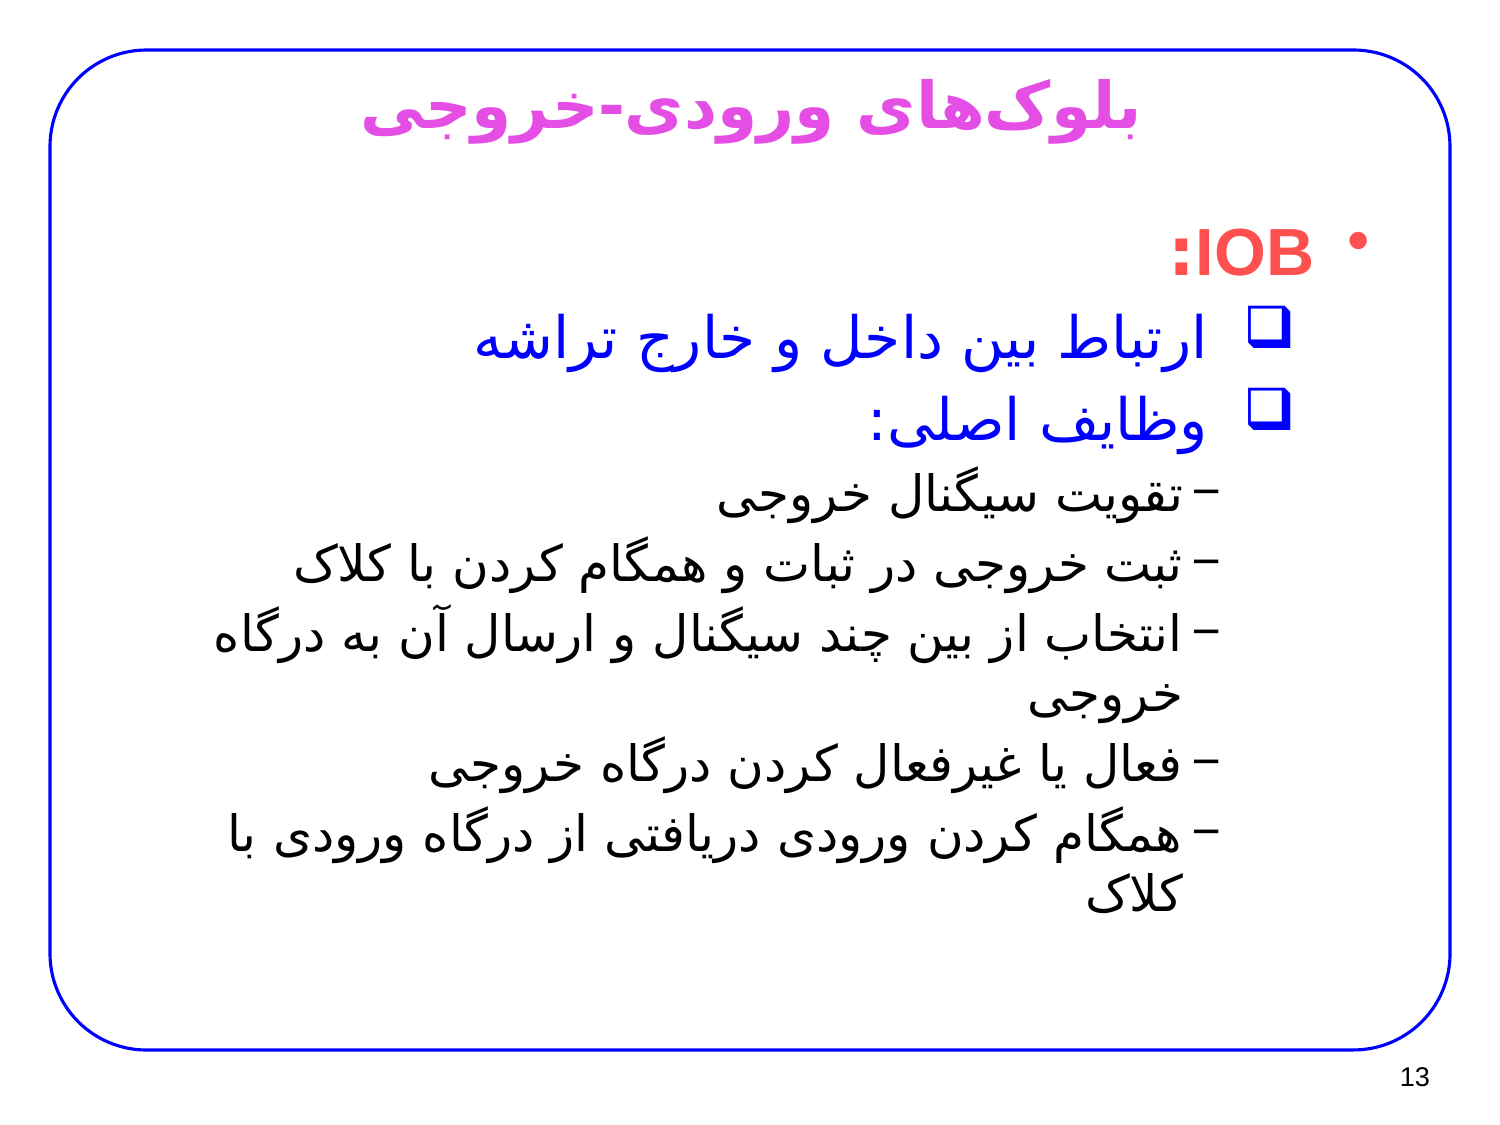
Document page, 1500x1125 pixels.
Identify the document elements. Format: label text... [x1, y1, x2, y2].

slide_number 13 [1351, 1047, 1444, 1104]
list IOB: ارتباط بین داخل و خارج تراشه وظایف اصلی: تقویت سیگنال خروجی ثبت خروجی در ثبات و همگام کردن با کلاک انتخاب از بین چند سیگنال و ارسال آن به درگاه خروجی فعال یا غیرفعال کردن درگاه خروجی همگام کردن ورودی دریافتی از درگاه ورودی با کلاک [112, 200, 1388, 963]
title بلوک‌های ورودی-خروجی [113, 66, 1389, 140]
